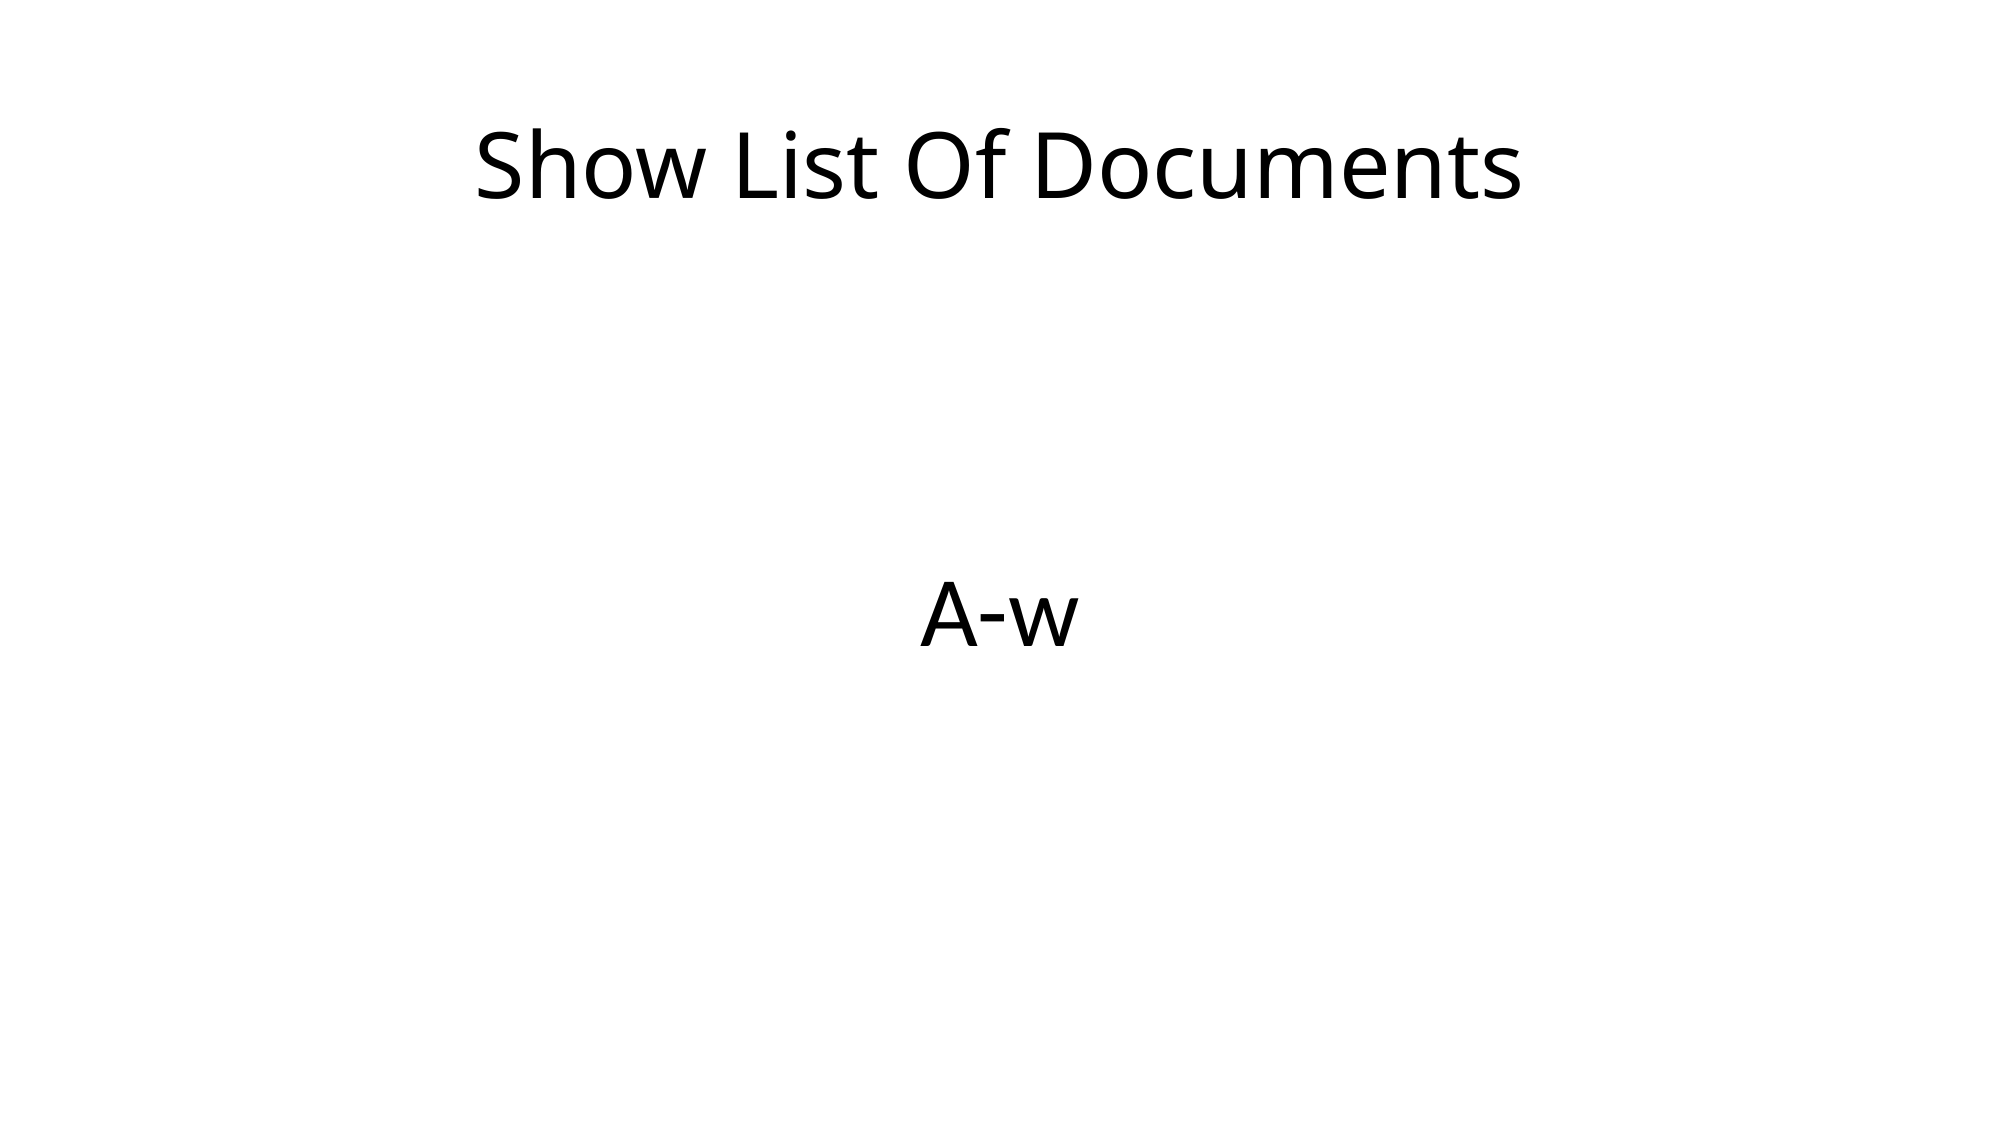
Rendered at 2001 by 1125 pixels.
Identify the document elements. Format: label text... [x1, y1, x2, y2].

list A-w [137, 299, 1863, 1014]
title Show List Of Documents [137, 59, 1863, 278]
